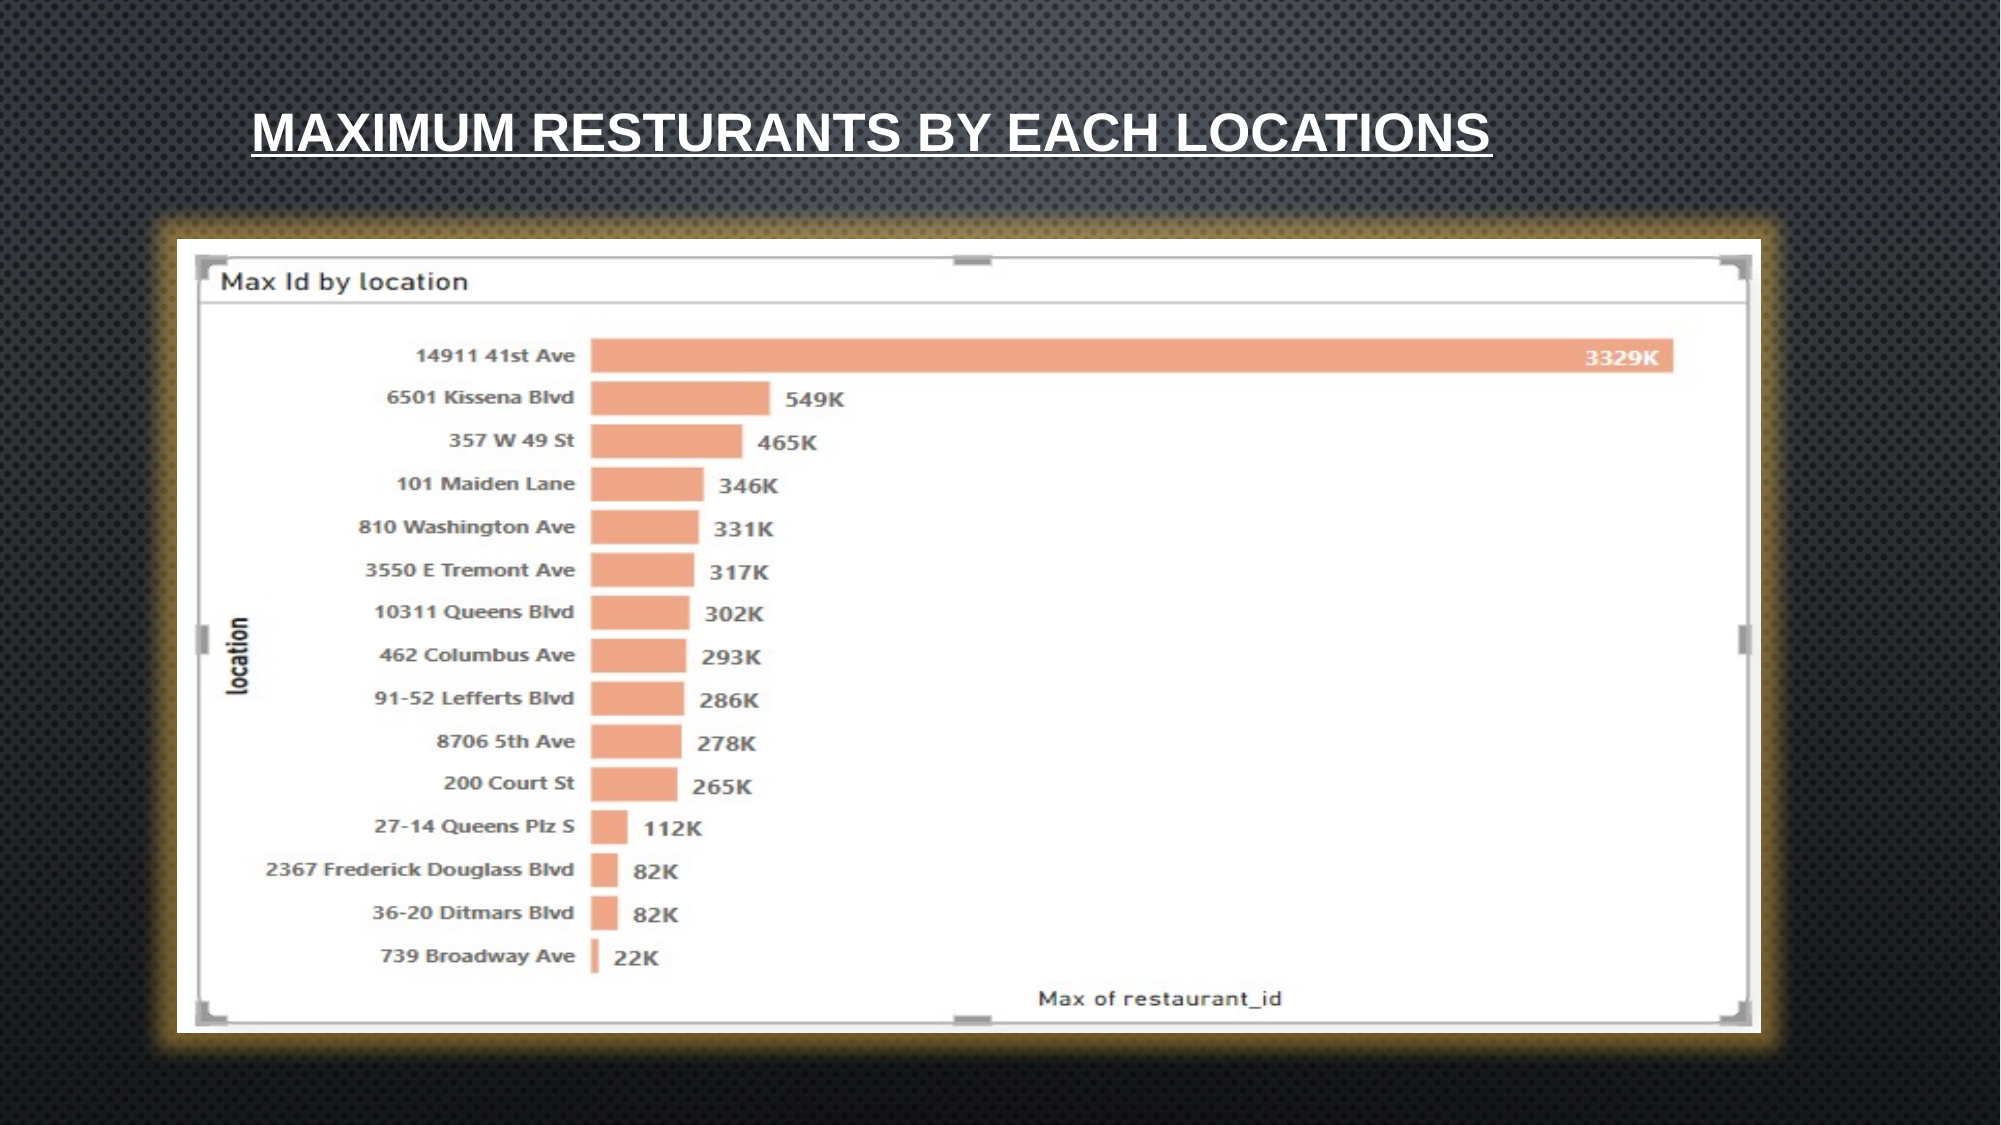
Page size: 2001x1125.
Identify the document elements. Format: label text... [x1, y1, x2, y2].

title MAXIMUM RESTURANTS BY EACH LOCATIONS [236, 56, 1609, 203]
picture [176, 239, 1761, 1033]
